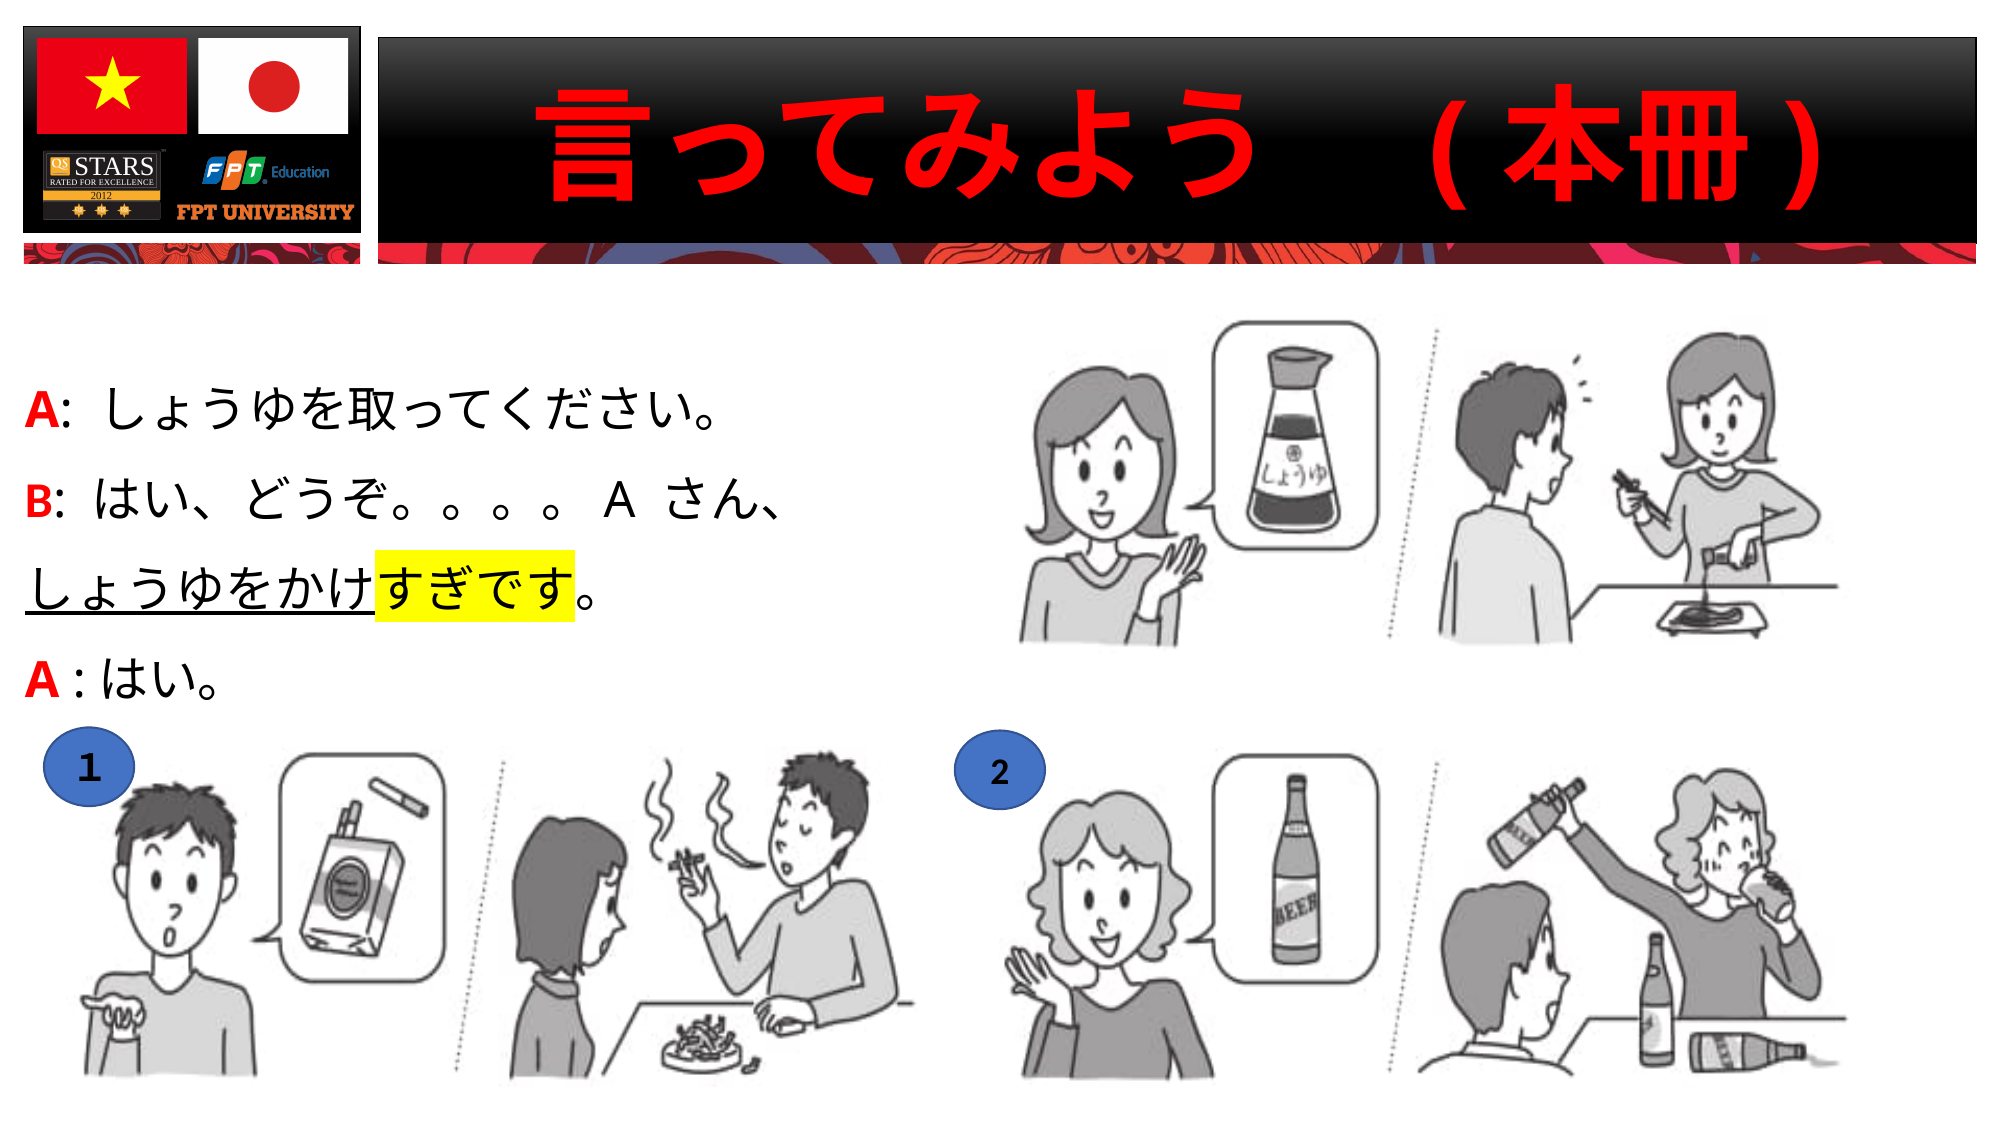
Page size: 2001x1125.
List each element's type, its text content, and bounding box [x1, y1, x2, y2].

text_box 言ってみよう (本冊) [378, 37, 1977, 243]
picture [999, 314, 1855, 654]
picture [198, 38, 349, 134]
picture [36, 136, 361, 233]
picture [37, 38, 187, 134]
picture [23, 243, 361, 264]
text_box １ [42, 726, 129, 802]
text_box A: しょうゆを取ってください。 B: はい、どうぞ。。。。A さん、 しょうゆをかけすぎです。 A :はい。 [10, 340, 826, 715]
picture [999, 747, 1855, 1088]
text_box [23, 26, 361, 233]
picture [378, 243, 1977, 264]
picture [65, 746, 921, 1087]
text_box 2 [953, 729, 1038, 811]
